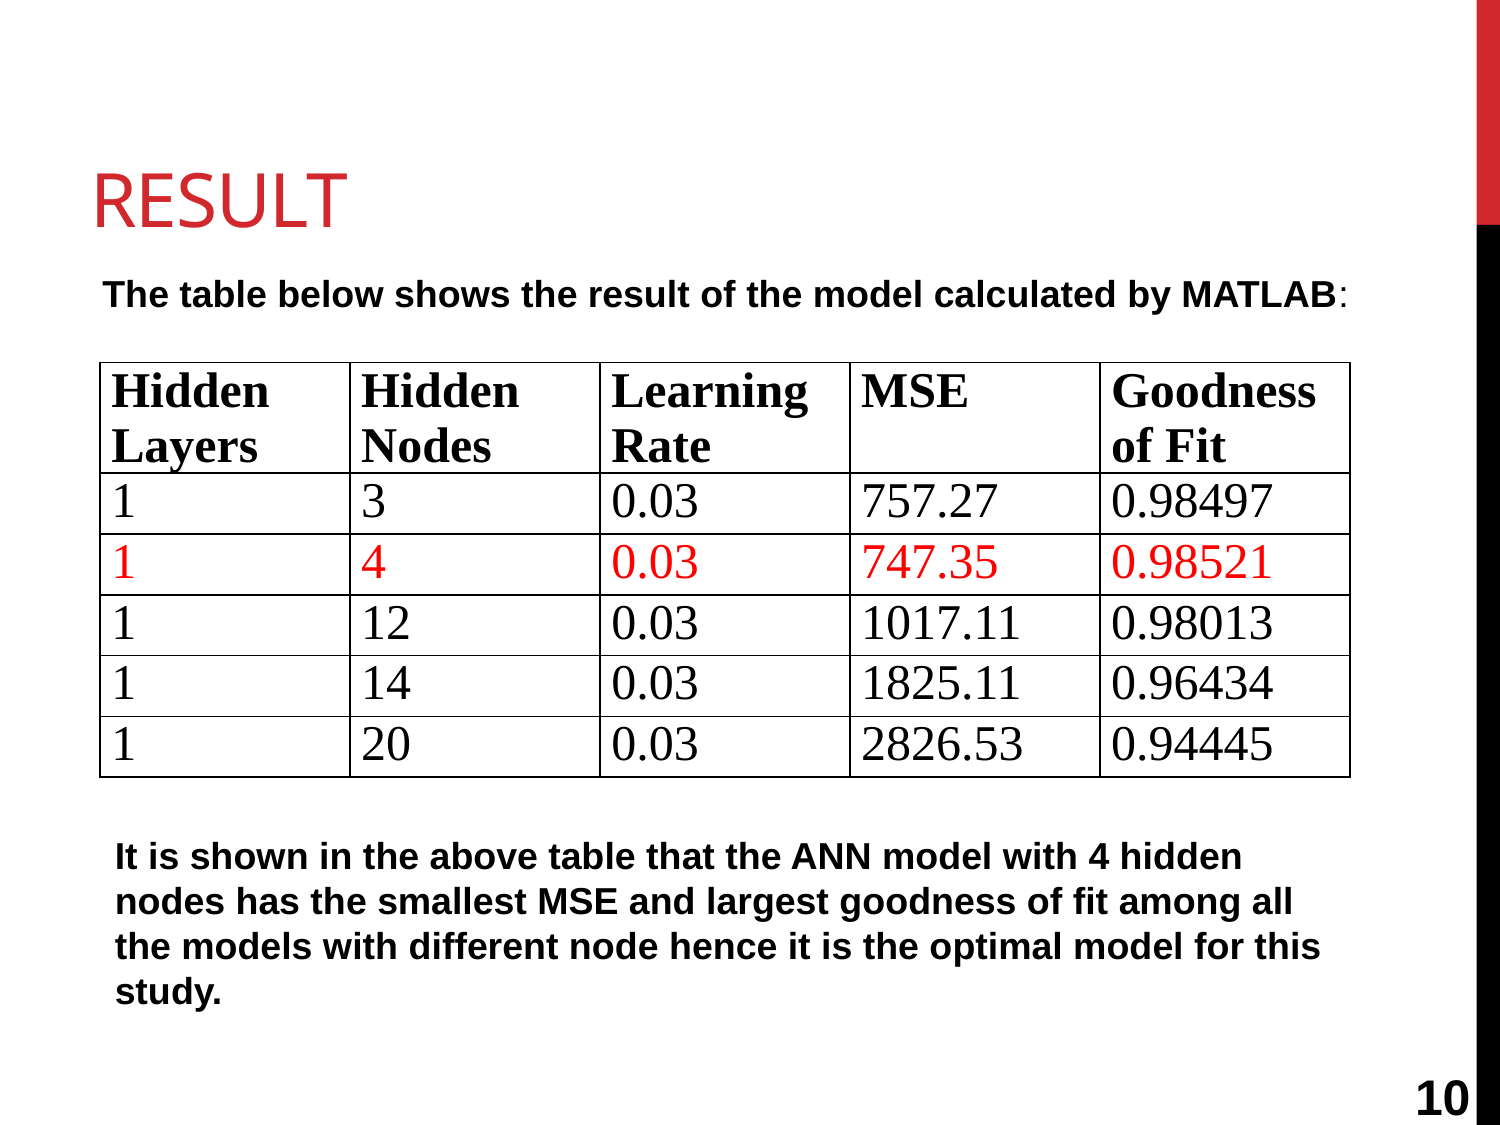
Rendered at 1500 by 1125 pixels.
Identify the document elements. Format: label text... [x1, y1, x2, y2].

table_cell 3 [351, 474, 599, 533]
text_box The table below shows the result of the model calculated by MATLAB: [87, 262, 1413, 323]
title Result [75, 25, 1025, 250]
table_cell 1017.11 [851, 596, 1099, 655]
table_cell 14 [351, 656, 599, 716]
table_header Learning Rate [601, 363, 849, 472]
table_cell 0.94445 [1101, 717, 1349, 776]
table_cell 747.35 [851, 535, 1099, 594]
table_cell 1825.11 [851, 656, 1099, 716]
table_header Hidden Nodes [351, 363, 599, 472]
table_cell 1 [101, 717, 349, 776]
text_box It is shown in the above table that the ANN model with 4 hidden nodes has the smallest MSE and largest goodness of fit among all the models with different node hence it is the optimal model for this study. [99, 824, 1350, 1020]
table_header MSE [851, 363, 1099, 472]
table_cell 20 [351, 717, 599, 776]
table_header Hidden Layers [101, 363, 349, 472]
table_cell 0.03 [601, 535, 849, 594]
table_cell 0.03 [601, 596, 849, 655]
table_cell 0.03 [601, 474, 849, 533]
slide_number 10 [1400, 1065, 1500, 1125]
table_cell 757.27 [851, 474, 1099, 533]
table_cell 0.03 [601, 717, 849, 776]
table_cell 1 [101, 656, 349, 716]
table_cell 0.96434 [1101, 656, 1349, 716]
table_cell 0.03 [601, 656, 849, 716]
table_cell 0.98497 [1101, 474, 1349, 533]
table_cell 1 [101, 596, 349, 655]
table_header Goodness of Fit [1101, 363, 1349, 472]
table_cell 2826.53 [851, 717, 1099, 776]
table_cell 4 [351, 535, 599, 594]
table_cell 0.98013 [1101, 596, 1349, 655]
table_cell 1 [101, 535, 349, 594]
table_cell 0.98521 [1101, 535, 1349, 594]
table_cell 12 [351, 596, 599, 655]
table_cell 1 [101, 474, 349, 533]
